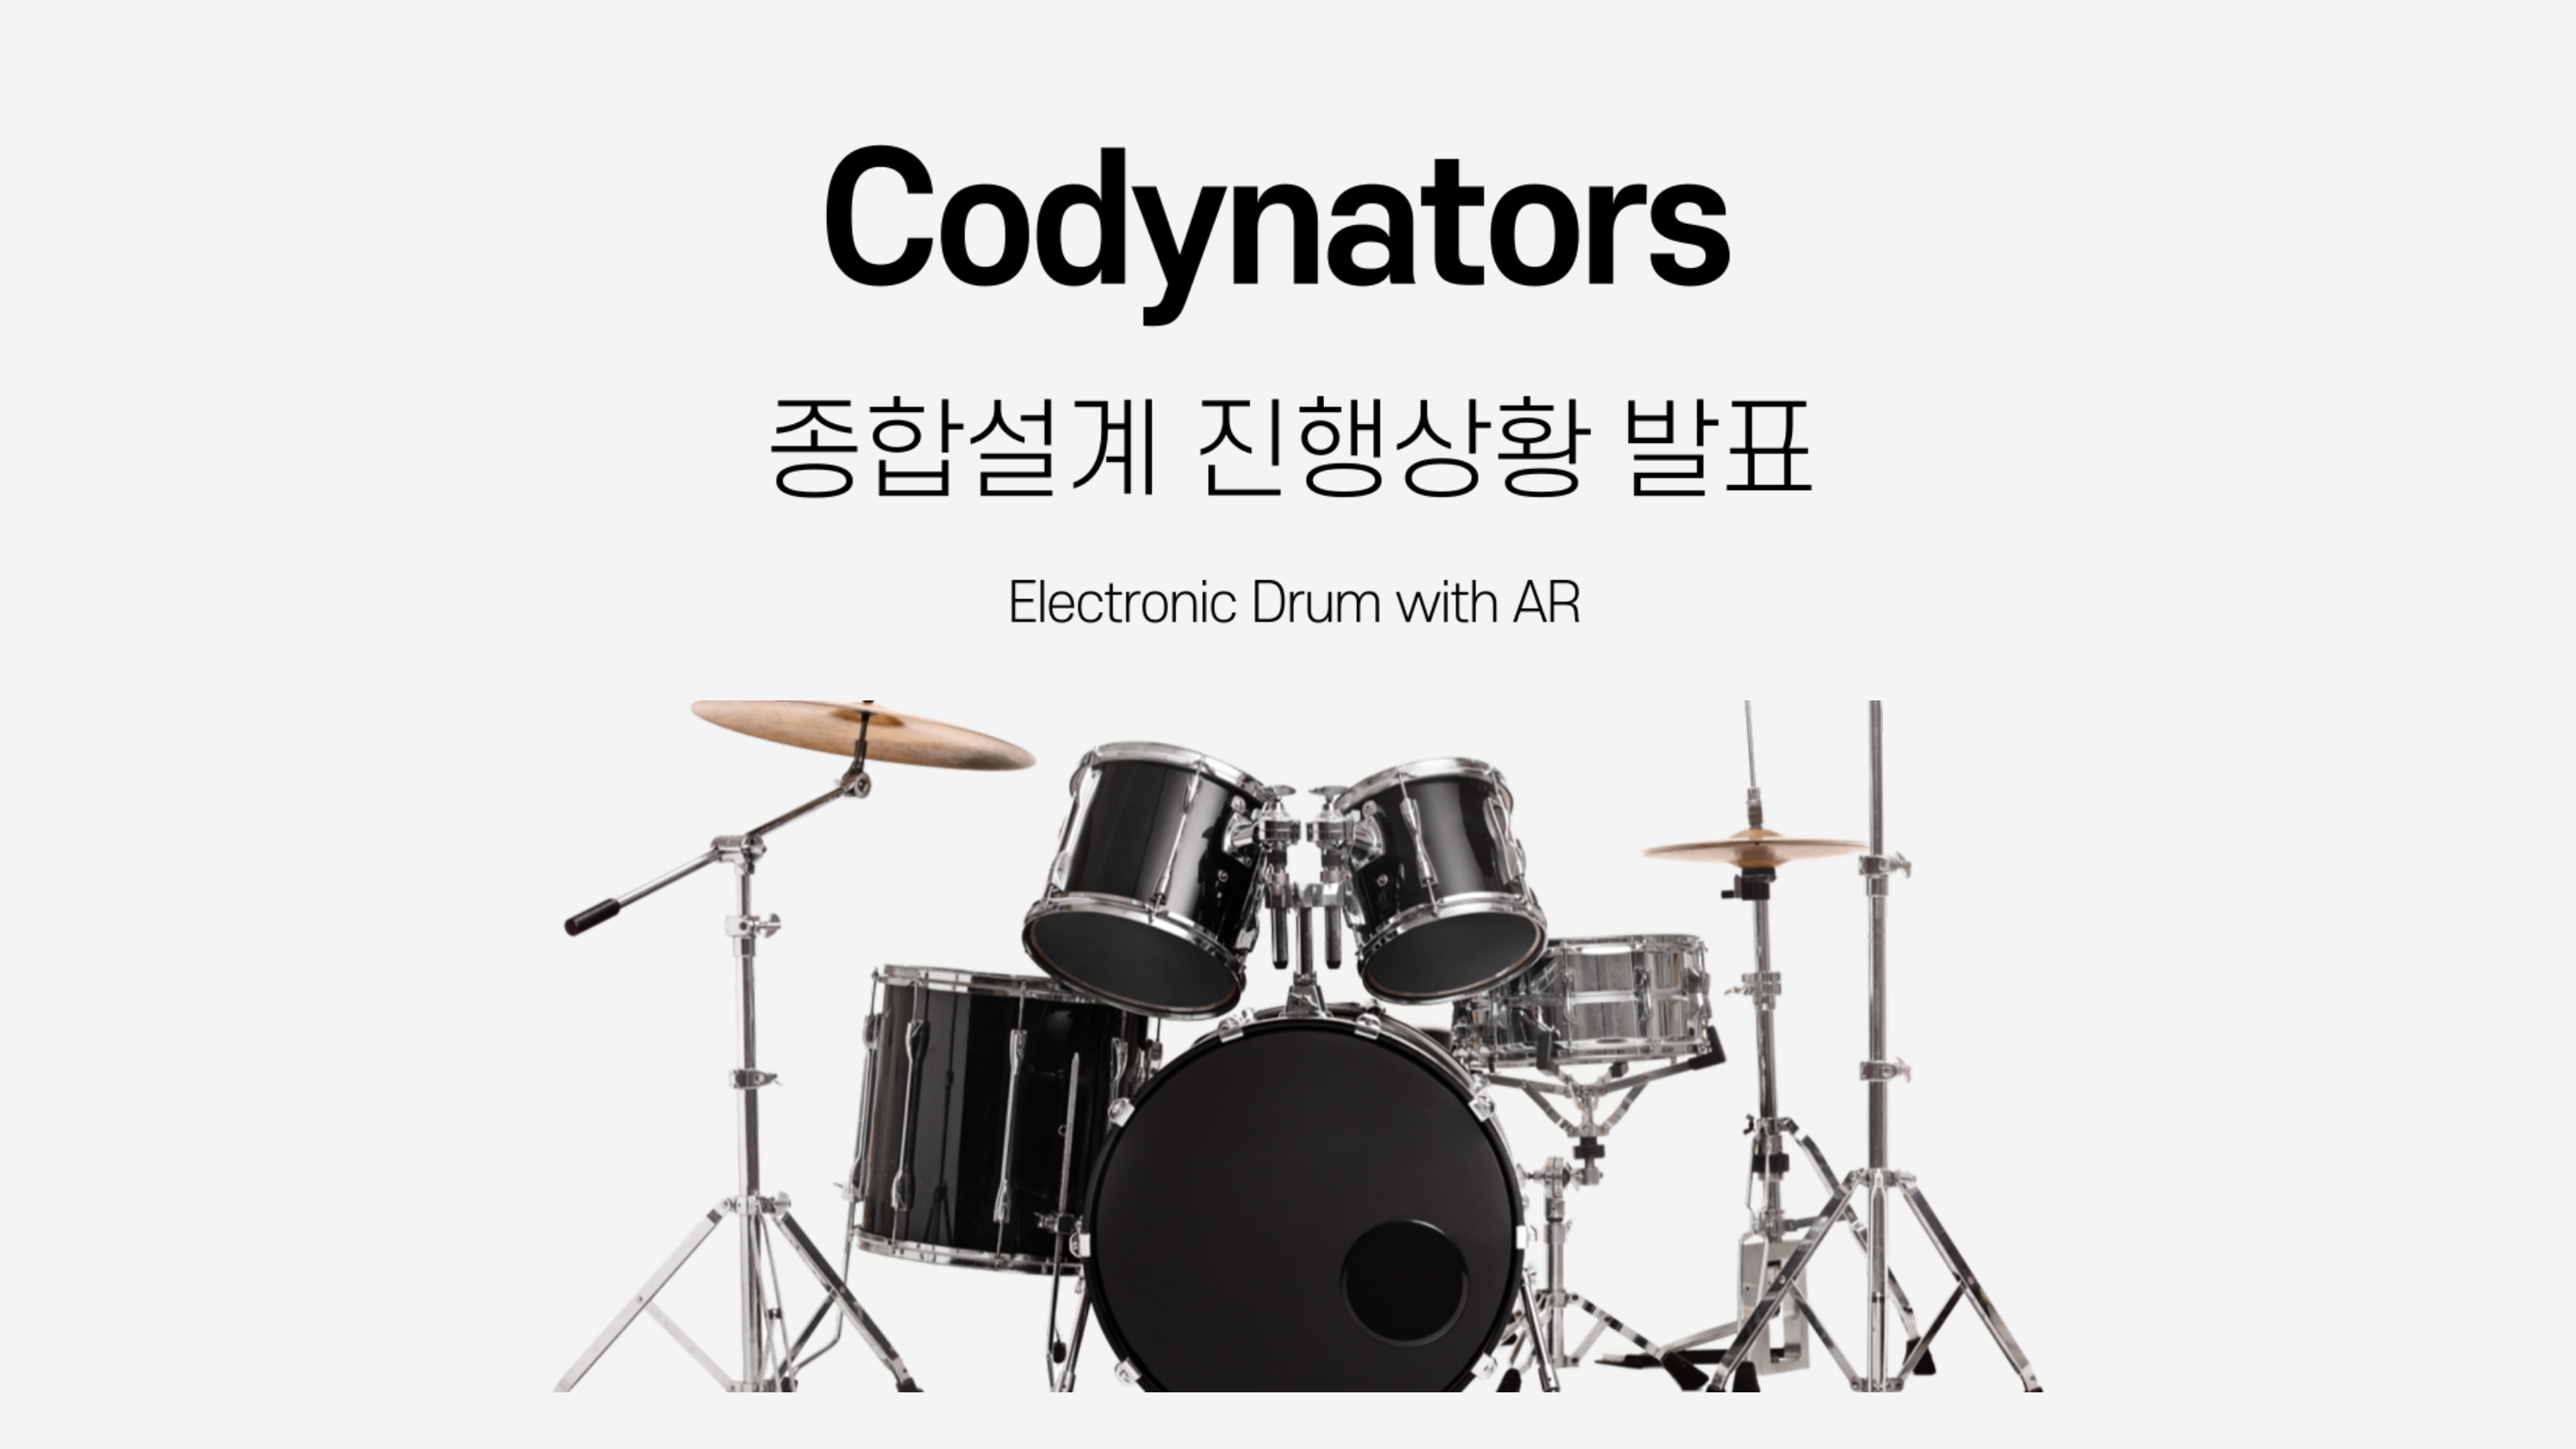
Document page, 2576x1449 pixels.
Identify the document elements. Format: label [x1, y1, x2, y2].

text_box [495, 700, 2086, 1392]
picture [747, 68, 1870, 663]
